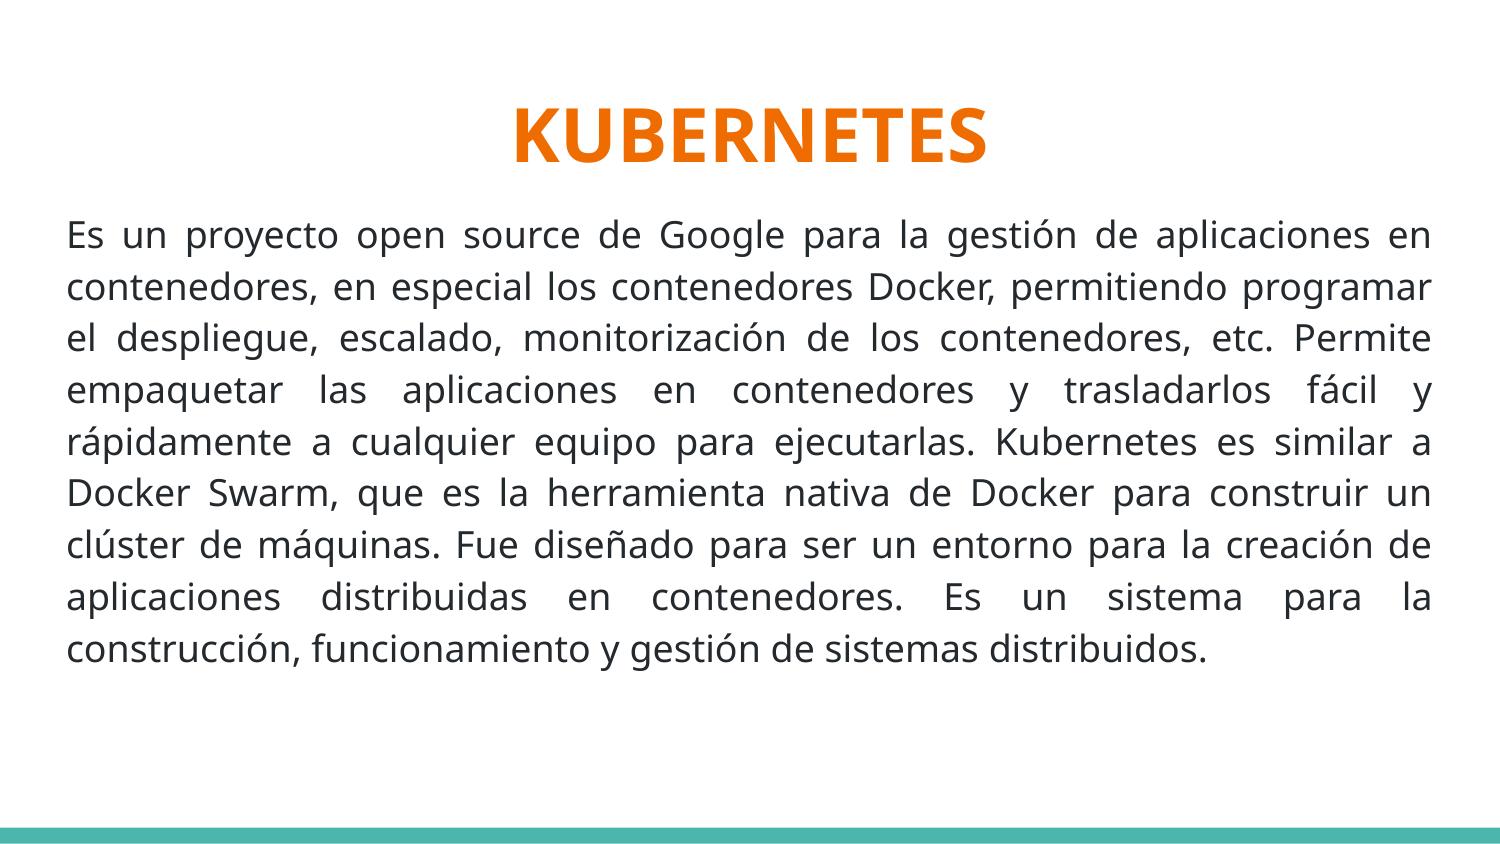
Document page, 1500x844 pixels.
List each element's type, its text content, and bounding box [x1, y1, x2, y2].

list Es un proyecto open source de Google para la gestión de aplicaciones en contenedores, en especial los contenedores Docker, permitiendo programar el despliegue, escalado, monitorización de los contenedores, etc. Permite empaquetar las aplicaciones en contenedores y trasladarlos fácil y rápidamente a cualquier equipo para ejecutarlas. Kubernetes es similar a Docker Swarm, que es la herramienta nativa de Docker para construir un clúster de máquinas. Fue diseñado para ser un entorno para la creación de aplicaciones distribuidas en contenedores. Es un sistema para la construcción, funcionamiento y gestión de sistemas distribuidos. [51, 189, 1449, 844]
title KUBERNETES [51, 72, 1449, 189]
